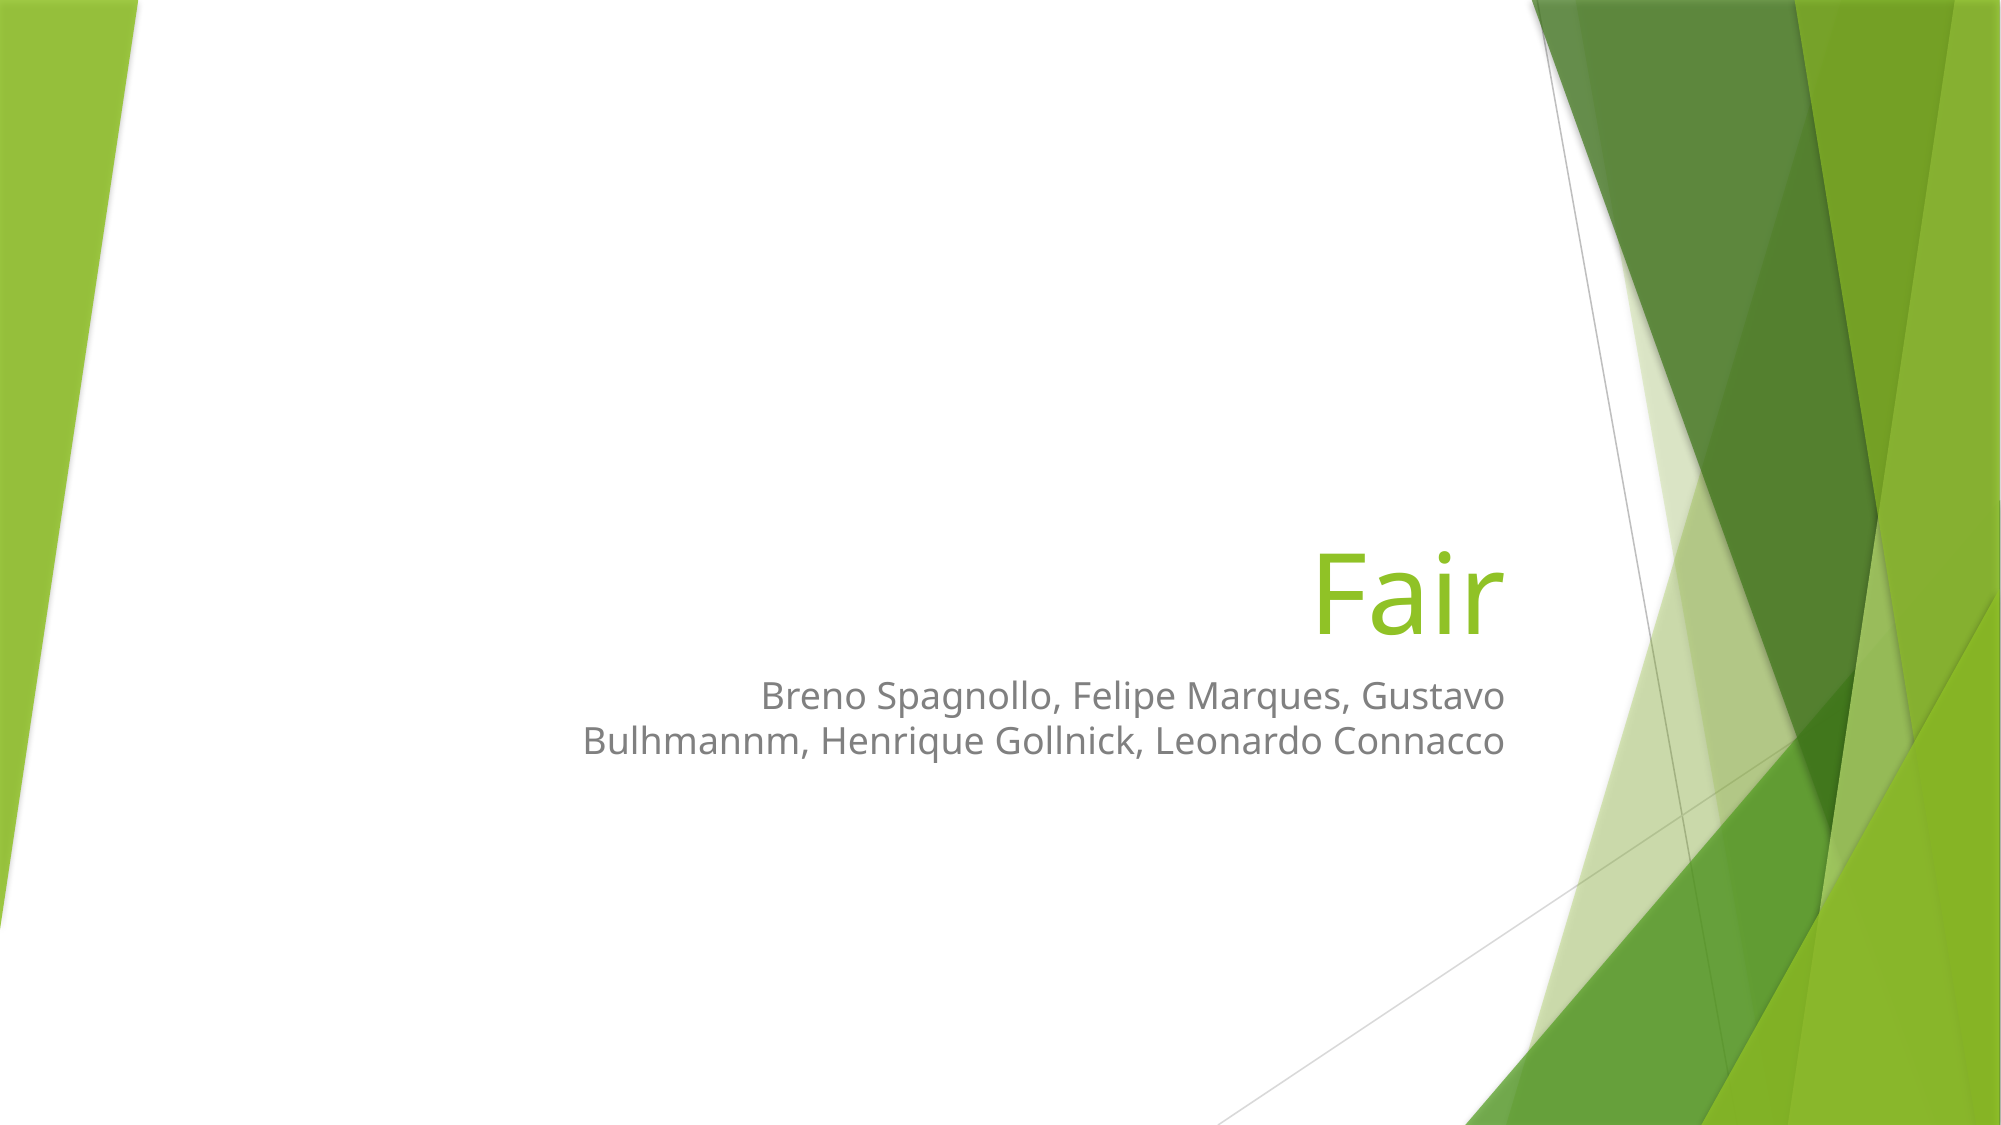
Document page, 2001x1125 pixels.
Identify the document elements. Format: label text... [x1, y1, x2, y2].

subtitle Breno Spagnollo, Felipe Marques, Gustavo Bulhmannm, Henrique Gollnick, Leonardo Connacco [557, 664, 1522, 845]
title Fair [247, 394, 1522, 665]
